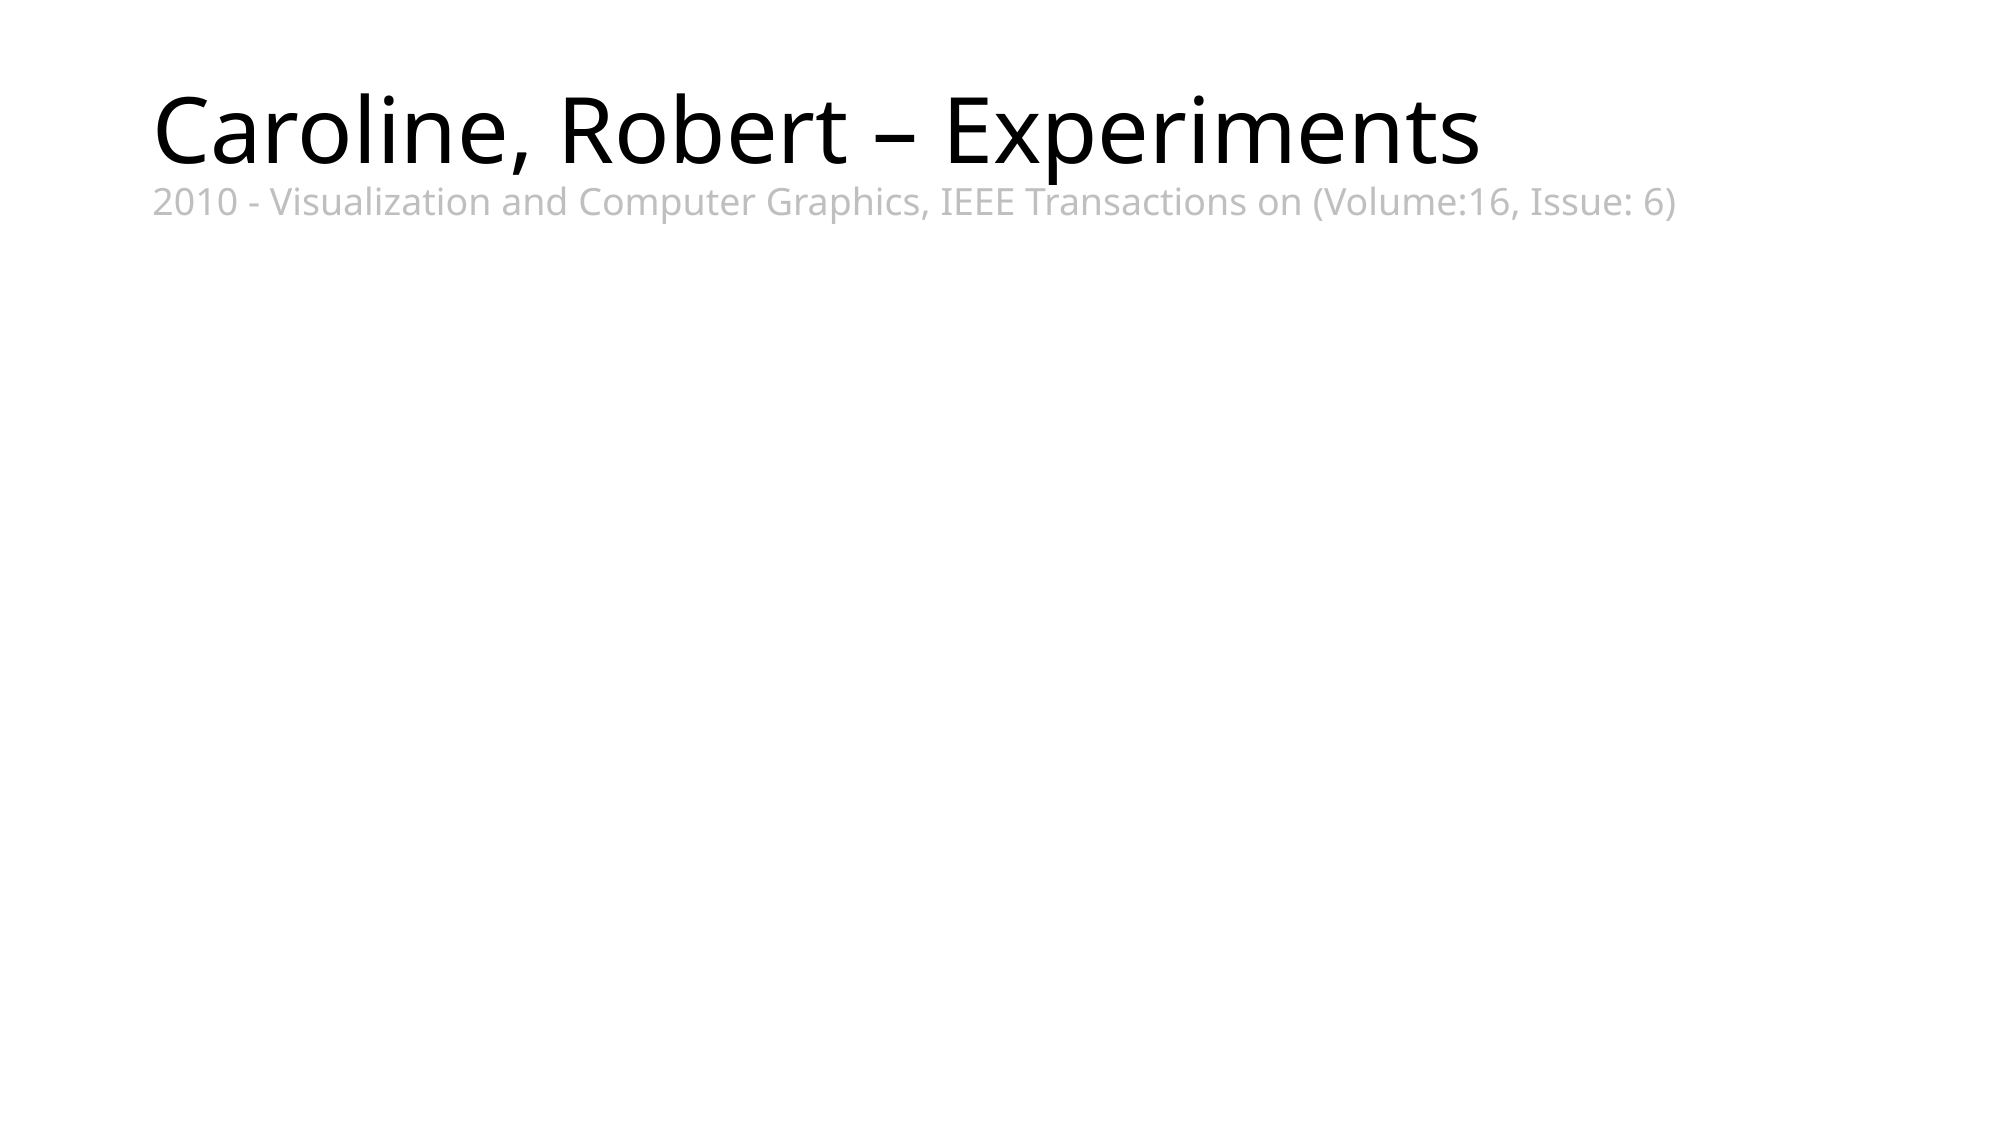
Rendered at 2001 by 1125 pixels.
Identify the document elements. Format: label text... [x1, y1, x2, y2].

title Caroline, Robert – Experiments 2010 - Visualization and Computer Graphics, IEEE Transactions on (Volume:16, Issue: 6) [137, 59, 1863, 278]
